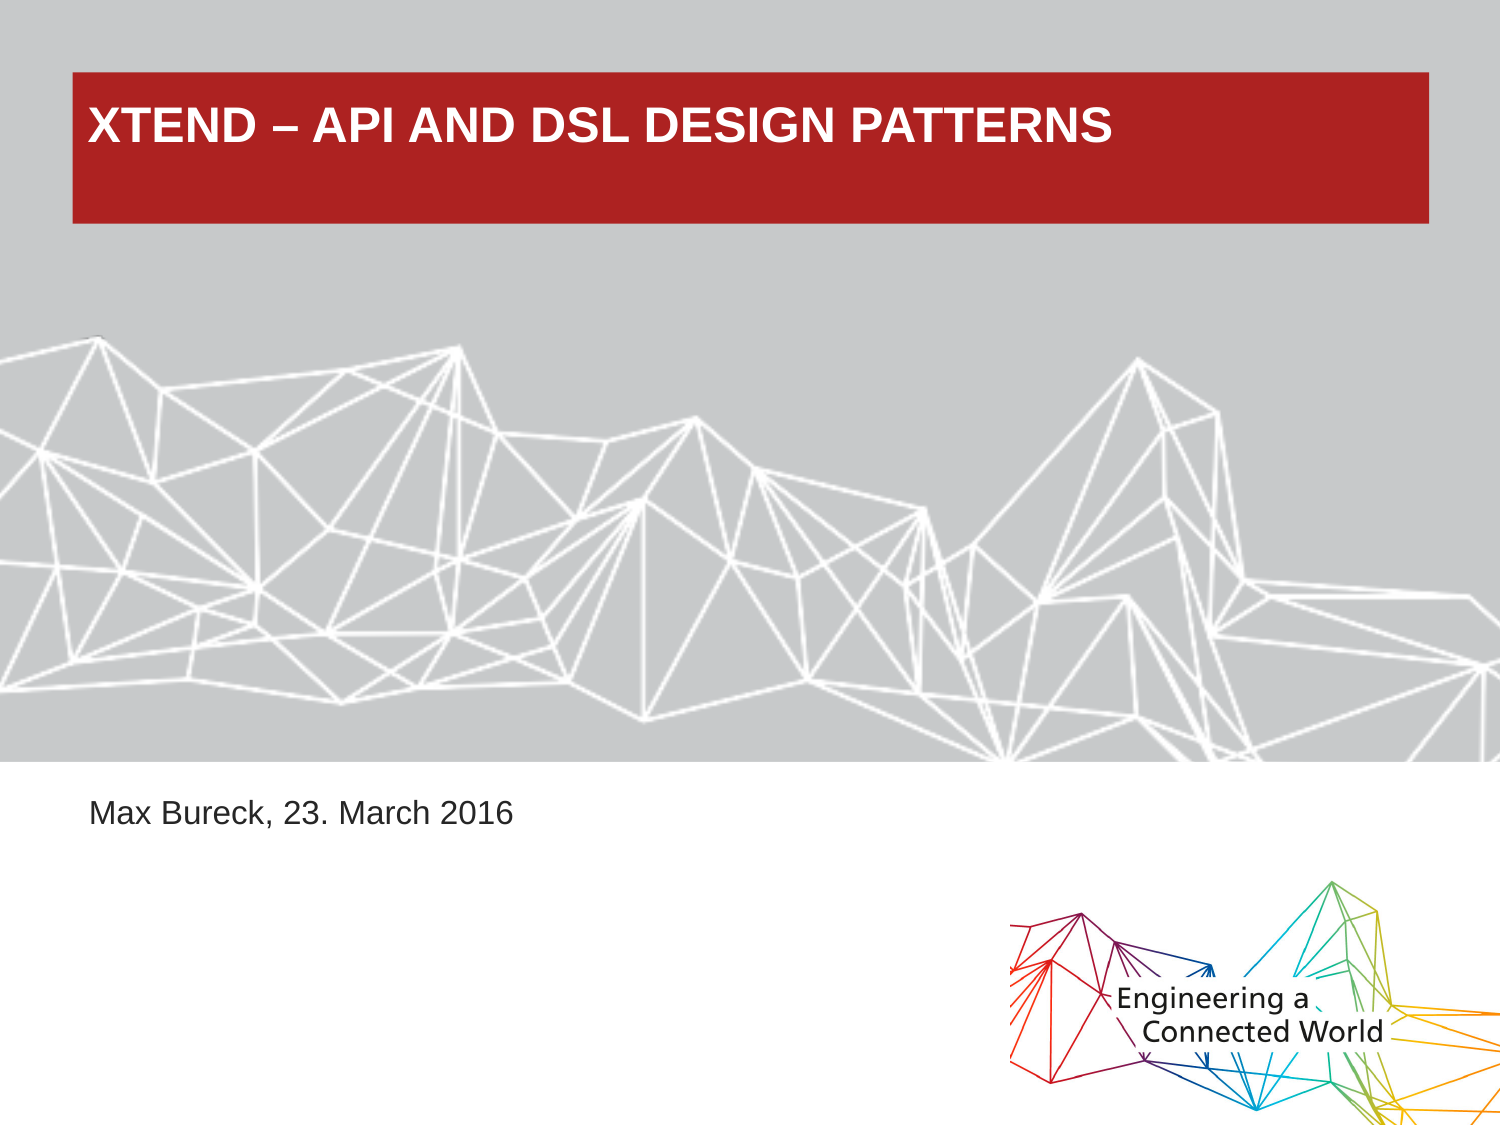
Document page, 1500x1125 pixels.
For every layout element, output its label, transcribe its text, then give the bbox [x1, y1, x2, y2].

picture [1010, 880, 1500, 1125]
title Xtend – API and DSL Design Patterns [72, 72, 1430, 224]
subtitle Max Bureck, 23. March 2016 [88, 789, 1438, 869]
